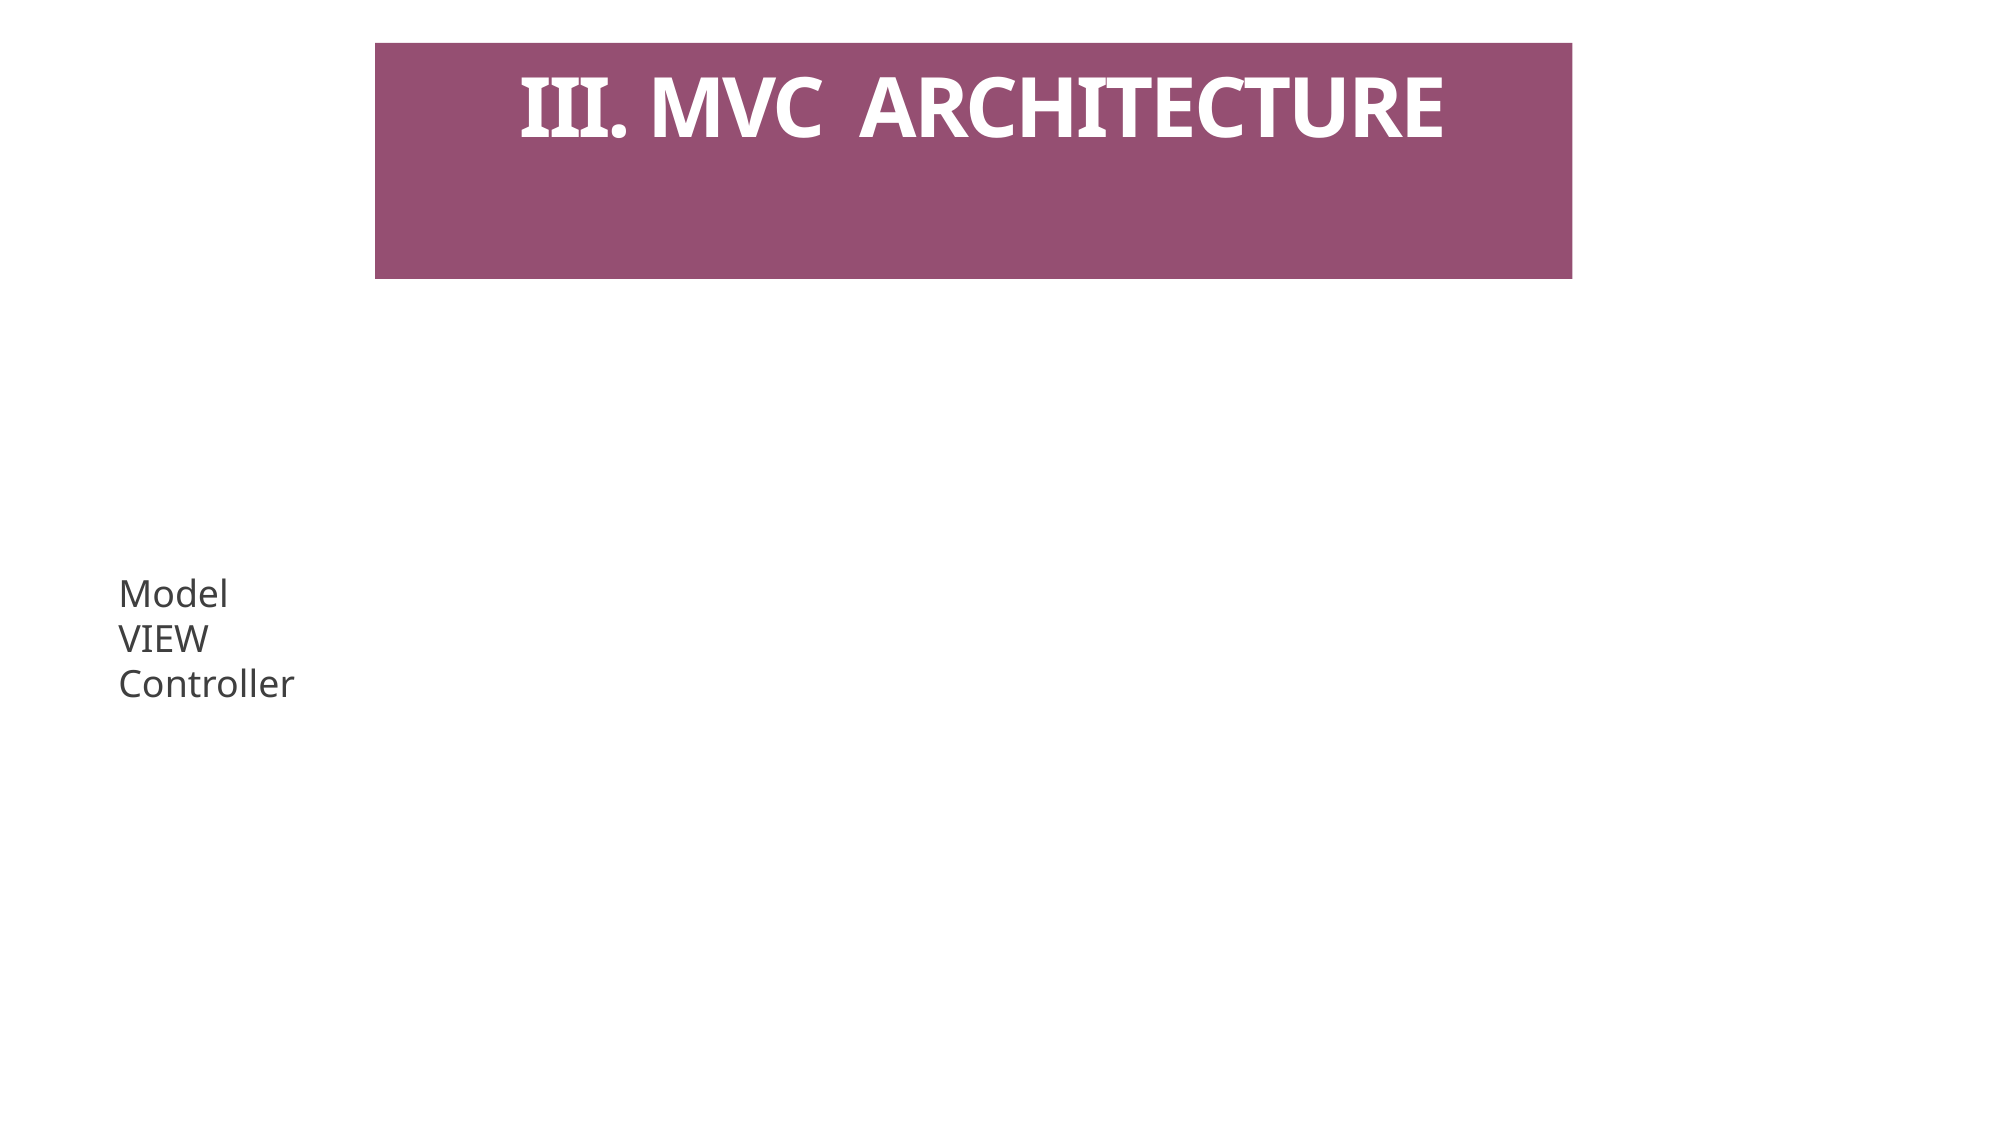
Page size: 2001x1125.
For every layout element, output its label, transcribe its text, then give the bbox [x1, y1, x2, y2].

text_box Model VIEW Controller [103, 562, 310, 713]
title III. MVC ARCHITECTURE [375, 42, 1573, 279]
